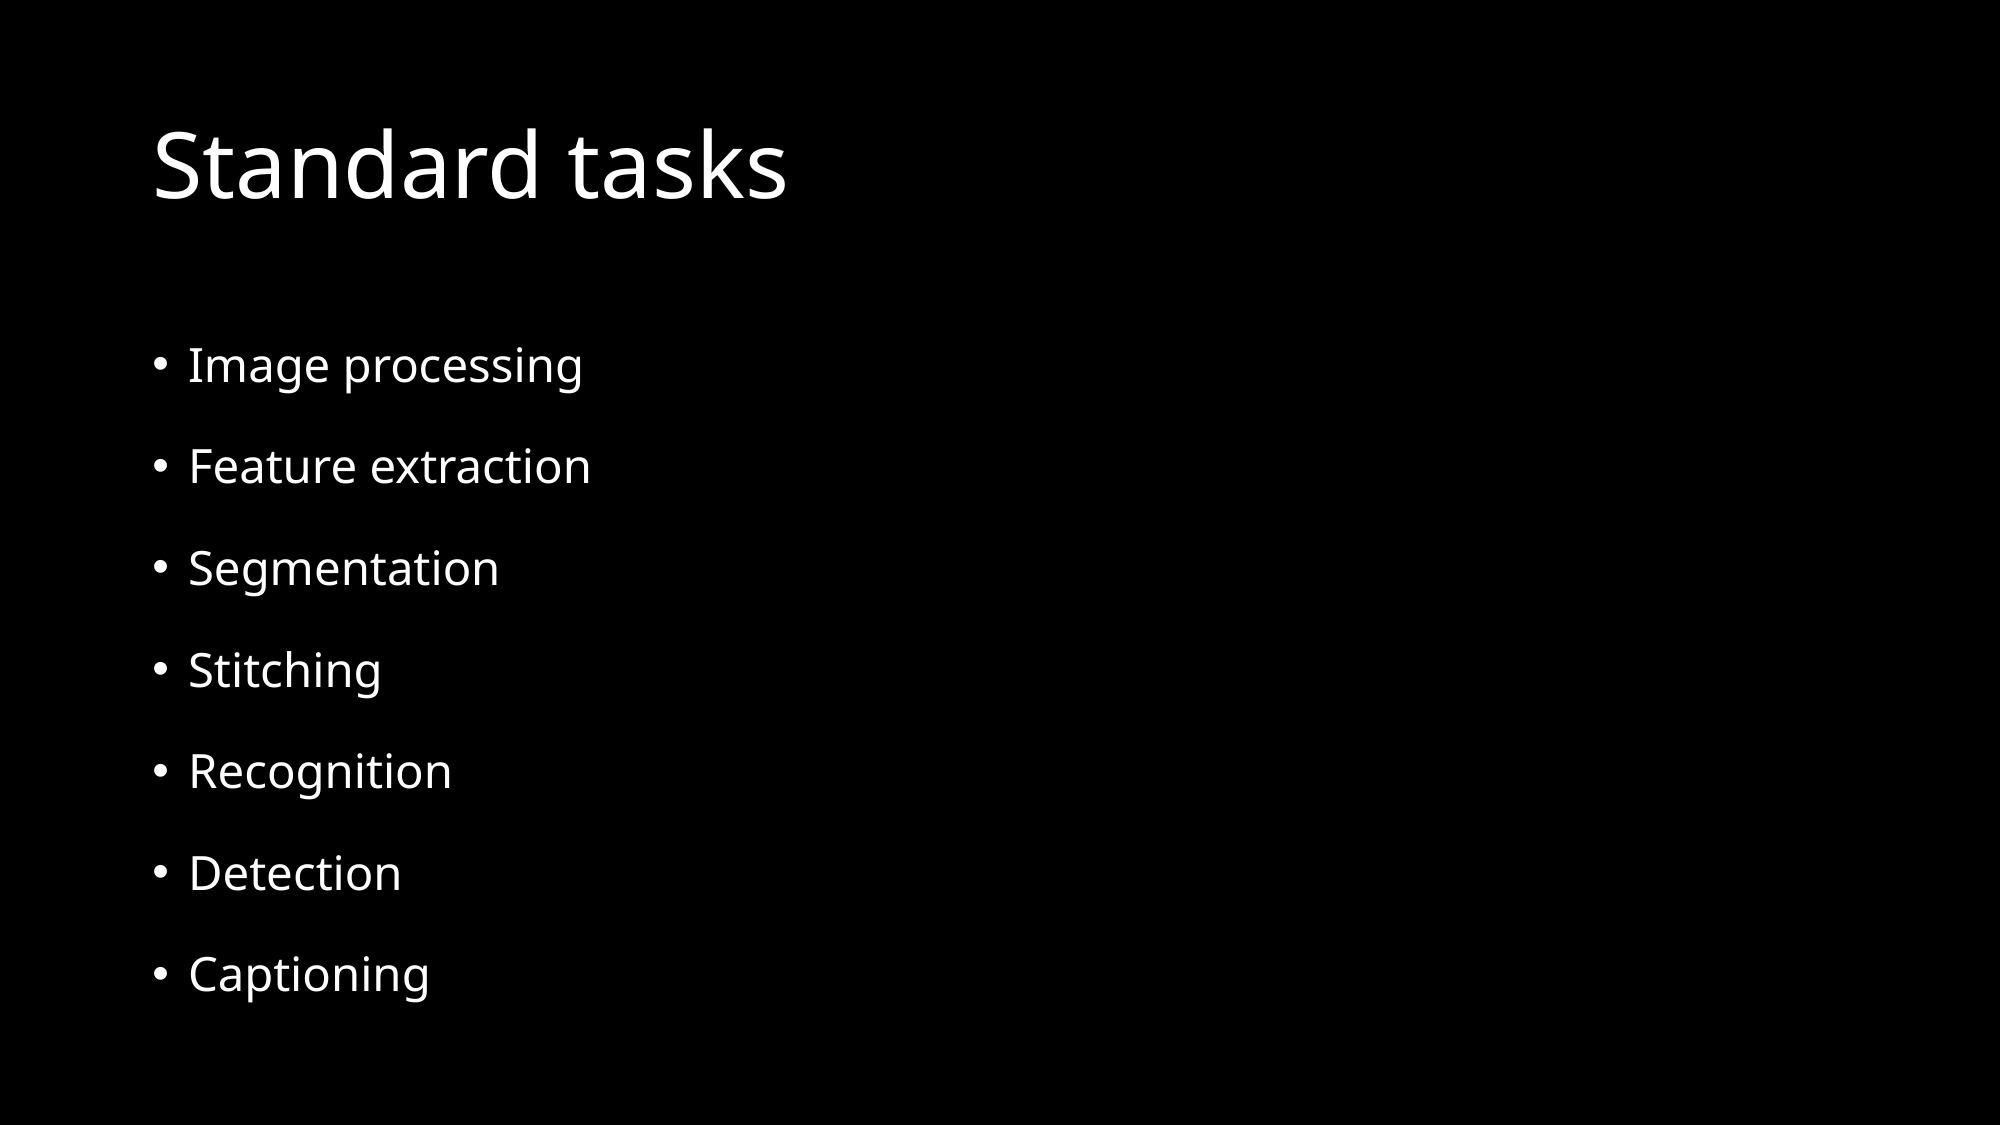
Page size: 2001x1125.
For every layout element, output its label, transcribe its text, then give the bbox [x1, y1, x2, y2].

title Standard tasks [137, 59, 1863, 278]
list Image processing Feature extraction Segmentation Stitching Recognition Detection Captioning [137, 299, 1863, 1014]
